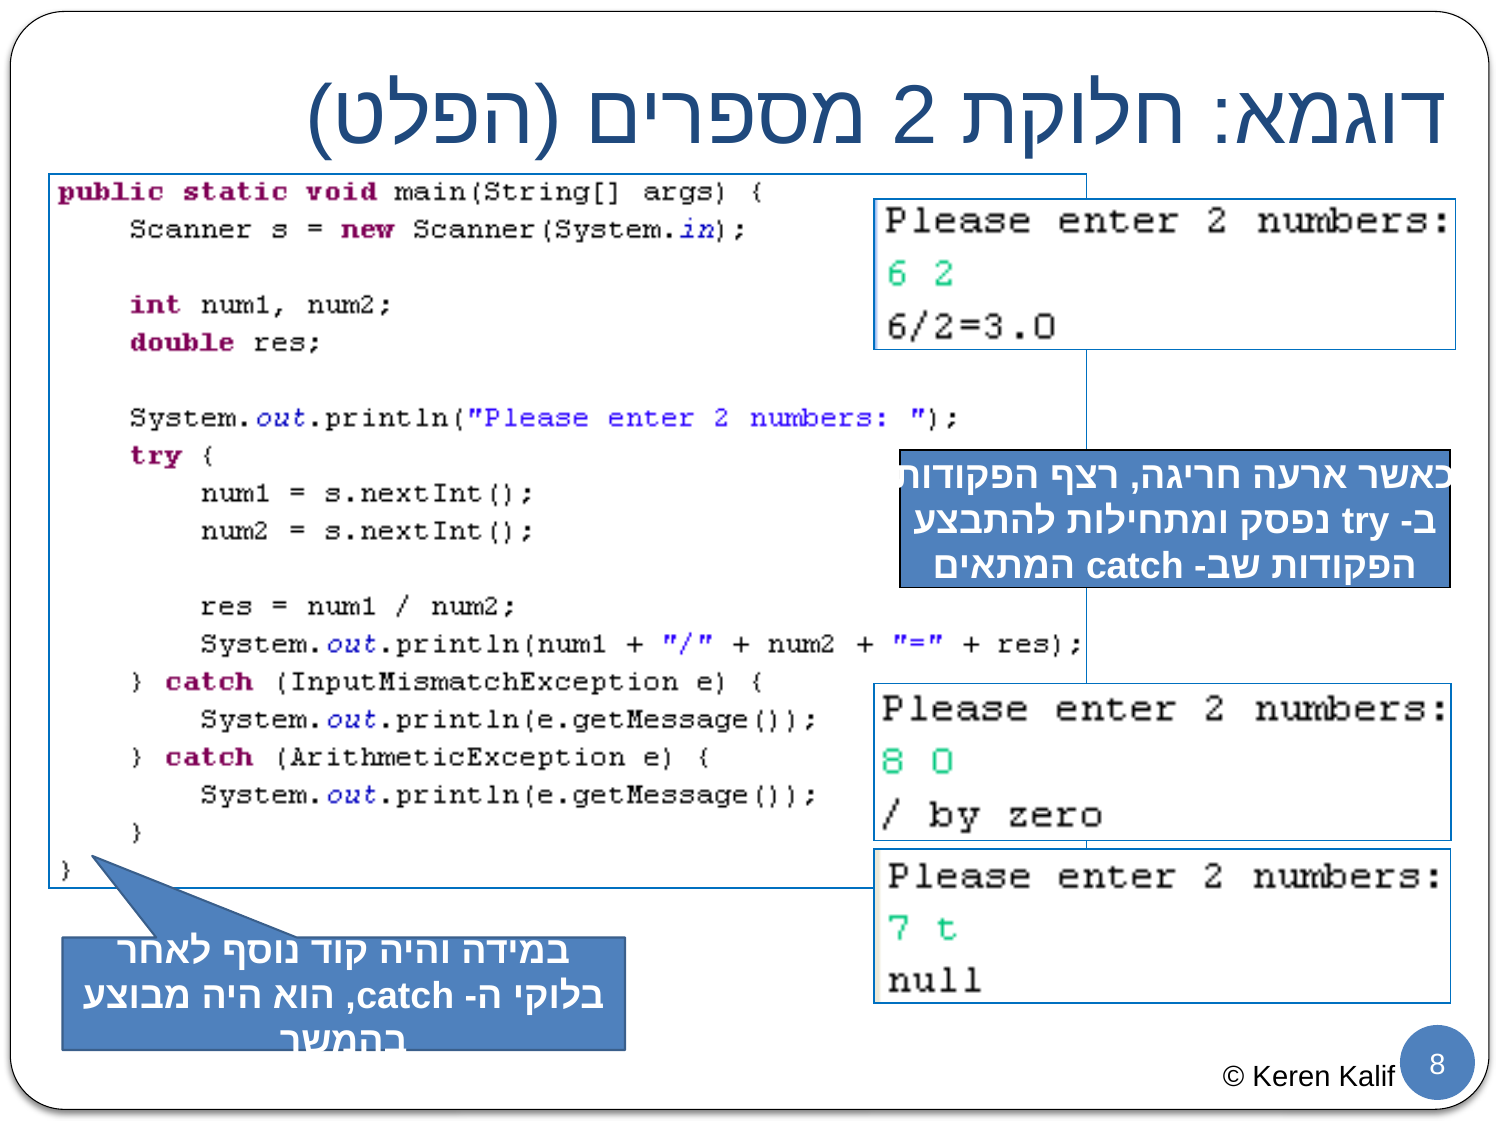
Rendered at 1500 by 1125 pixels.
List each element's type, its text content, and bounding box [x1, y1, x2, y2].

text_box כאשר ארעה חריגה, רצף הפקודות ב- try נפסק ומתחילות להתבצע הפקודות שב- catch המתאים [1093, 449, 1450, 588]
title דוגמא: חלוקת 2 מספרים (הפלט) [37, 0, 1463, 176]
picture [49, 174, 1455, 1003]
slide_number 8 [1399, 1024, 1475, 1100]
text_box במידה והיה קוד נוסף לאחר בלוקי ה- catch, הוא היה מבוצע בהמשך [61, 897, 627, 1052]
